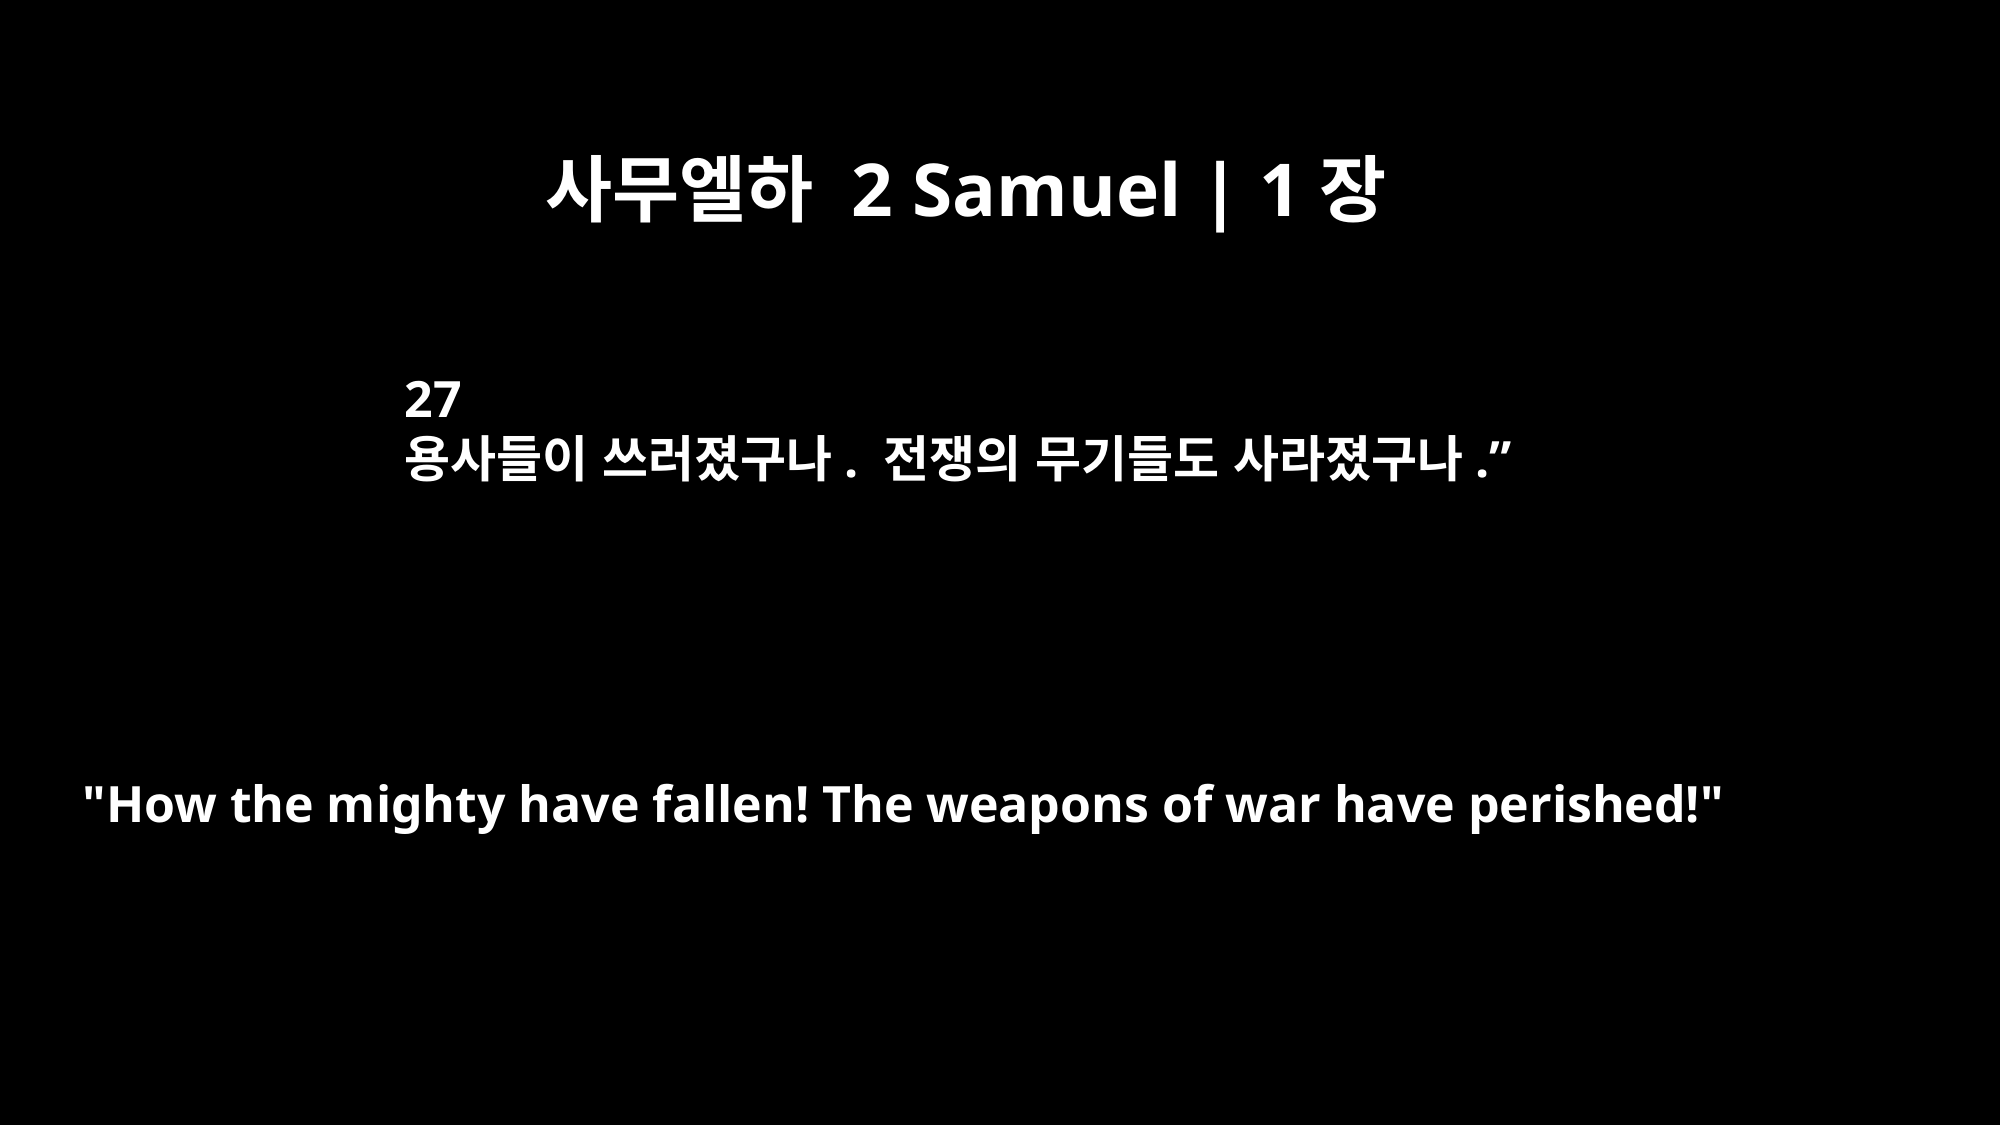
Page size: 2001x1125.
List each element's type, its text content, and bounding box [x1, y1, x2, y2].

text_box 사무엘하 2 Samuel | 1장 [530, 136, 1402, 239]
text_box "How the mighty have fallen! The weapons of war have perished!" [67, 764, 1740, 840]
text_box 27 용사들이 쓰러졌구나. 전쟁의 무기들도 사라졌구나.” [389, 359, 1528, 495]
